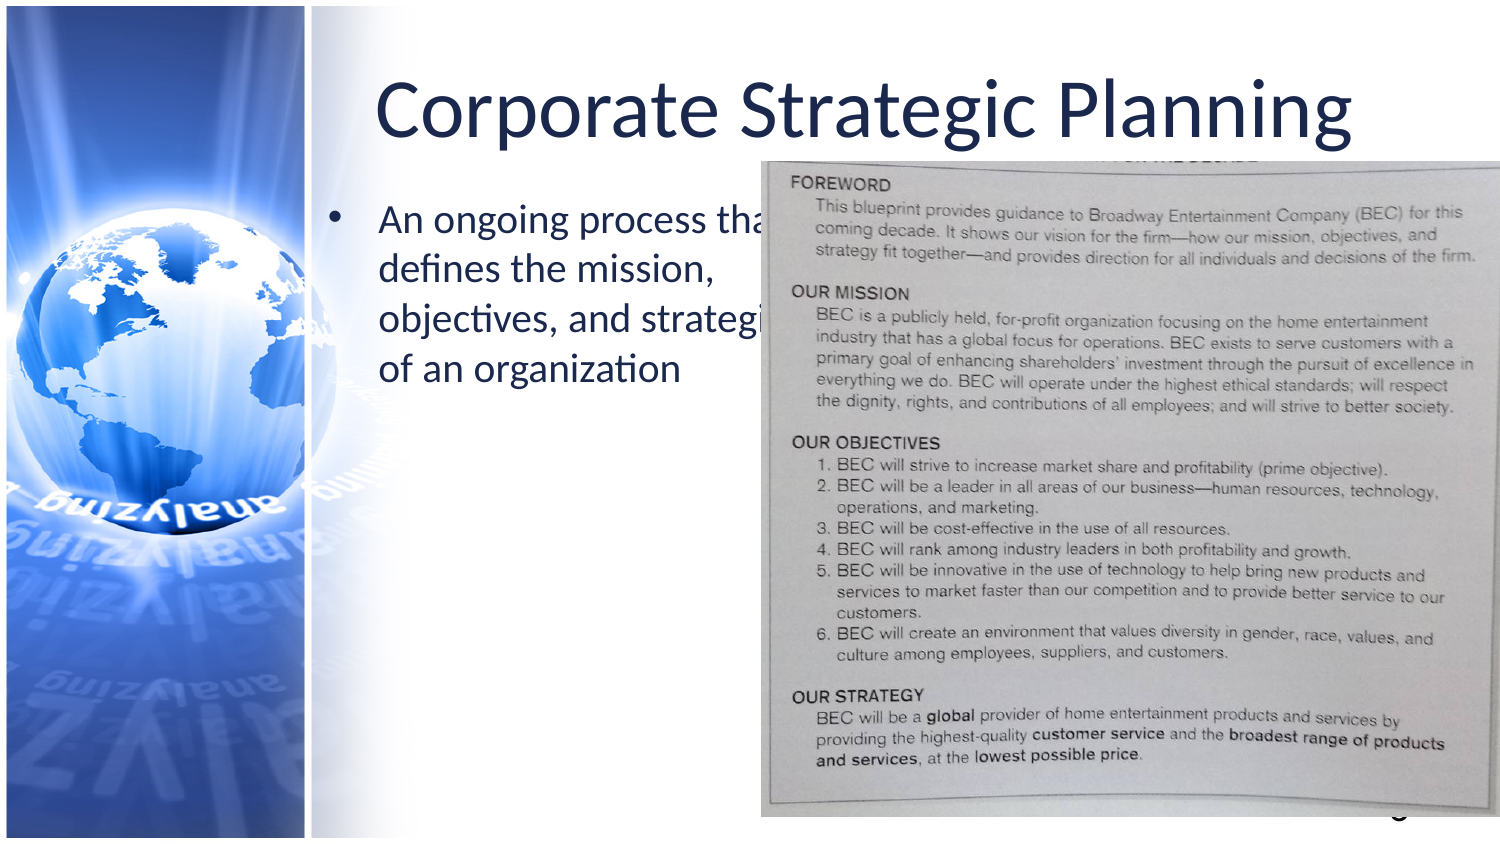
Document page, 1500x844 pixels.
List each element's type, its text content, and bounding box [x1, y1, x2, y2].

list An ongoing process that defines the mission, objectives, and strategies of an organization [312, 184, 756, 433]
picture [0, 0, 1500, 844]
title Corporate Strategic Planning [360, 33, 1425, 175]
